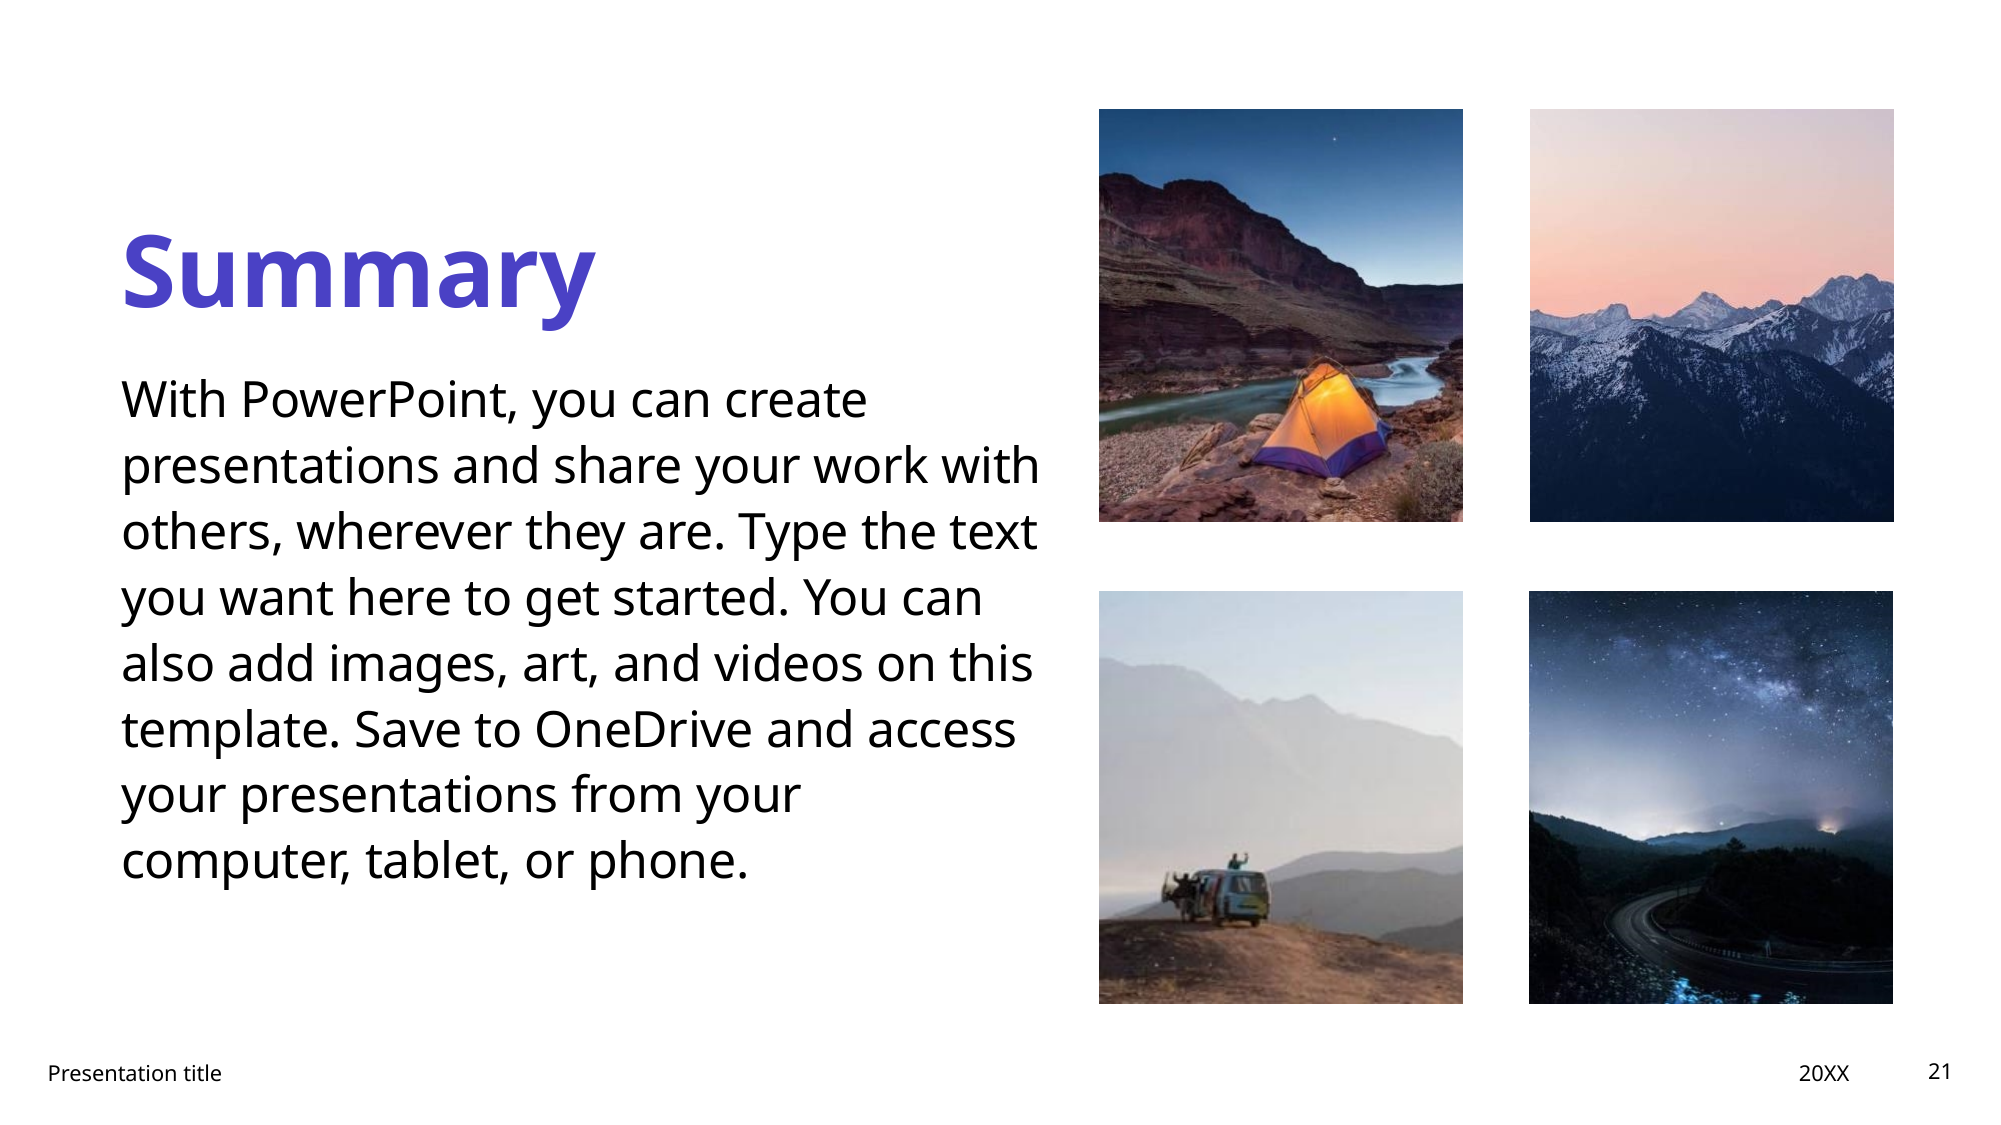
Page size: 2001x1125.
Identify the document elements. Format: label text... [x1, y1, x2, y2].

picture [1099, 591, 1463, 1004]
title Summary [106, 79, 1058, 337]
slide_number 21 [1864, 1042, 1968, 1103]
picture [1530, 109, 1894, 522]
footer Presentation title [32, 1042, 669, 1103]
picture [1099, 109, 1463, 522]
picture [1529, 591, 1893, 1004]
slide_number 20XX [1150, 1042, 1864, 1103]
list With PowerPoint, you can create presentations and share your work with others, wherever they are. Type the text you want here to get started. You can also add images, art, and videos on this template. Save to OneDrive and access your presentations from your computer, tablet, or phone. [106, 353, 1058, 1004]
